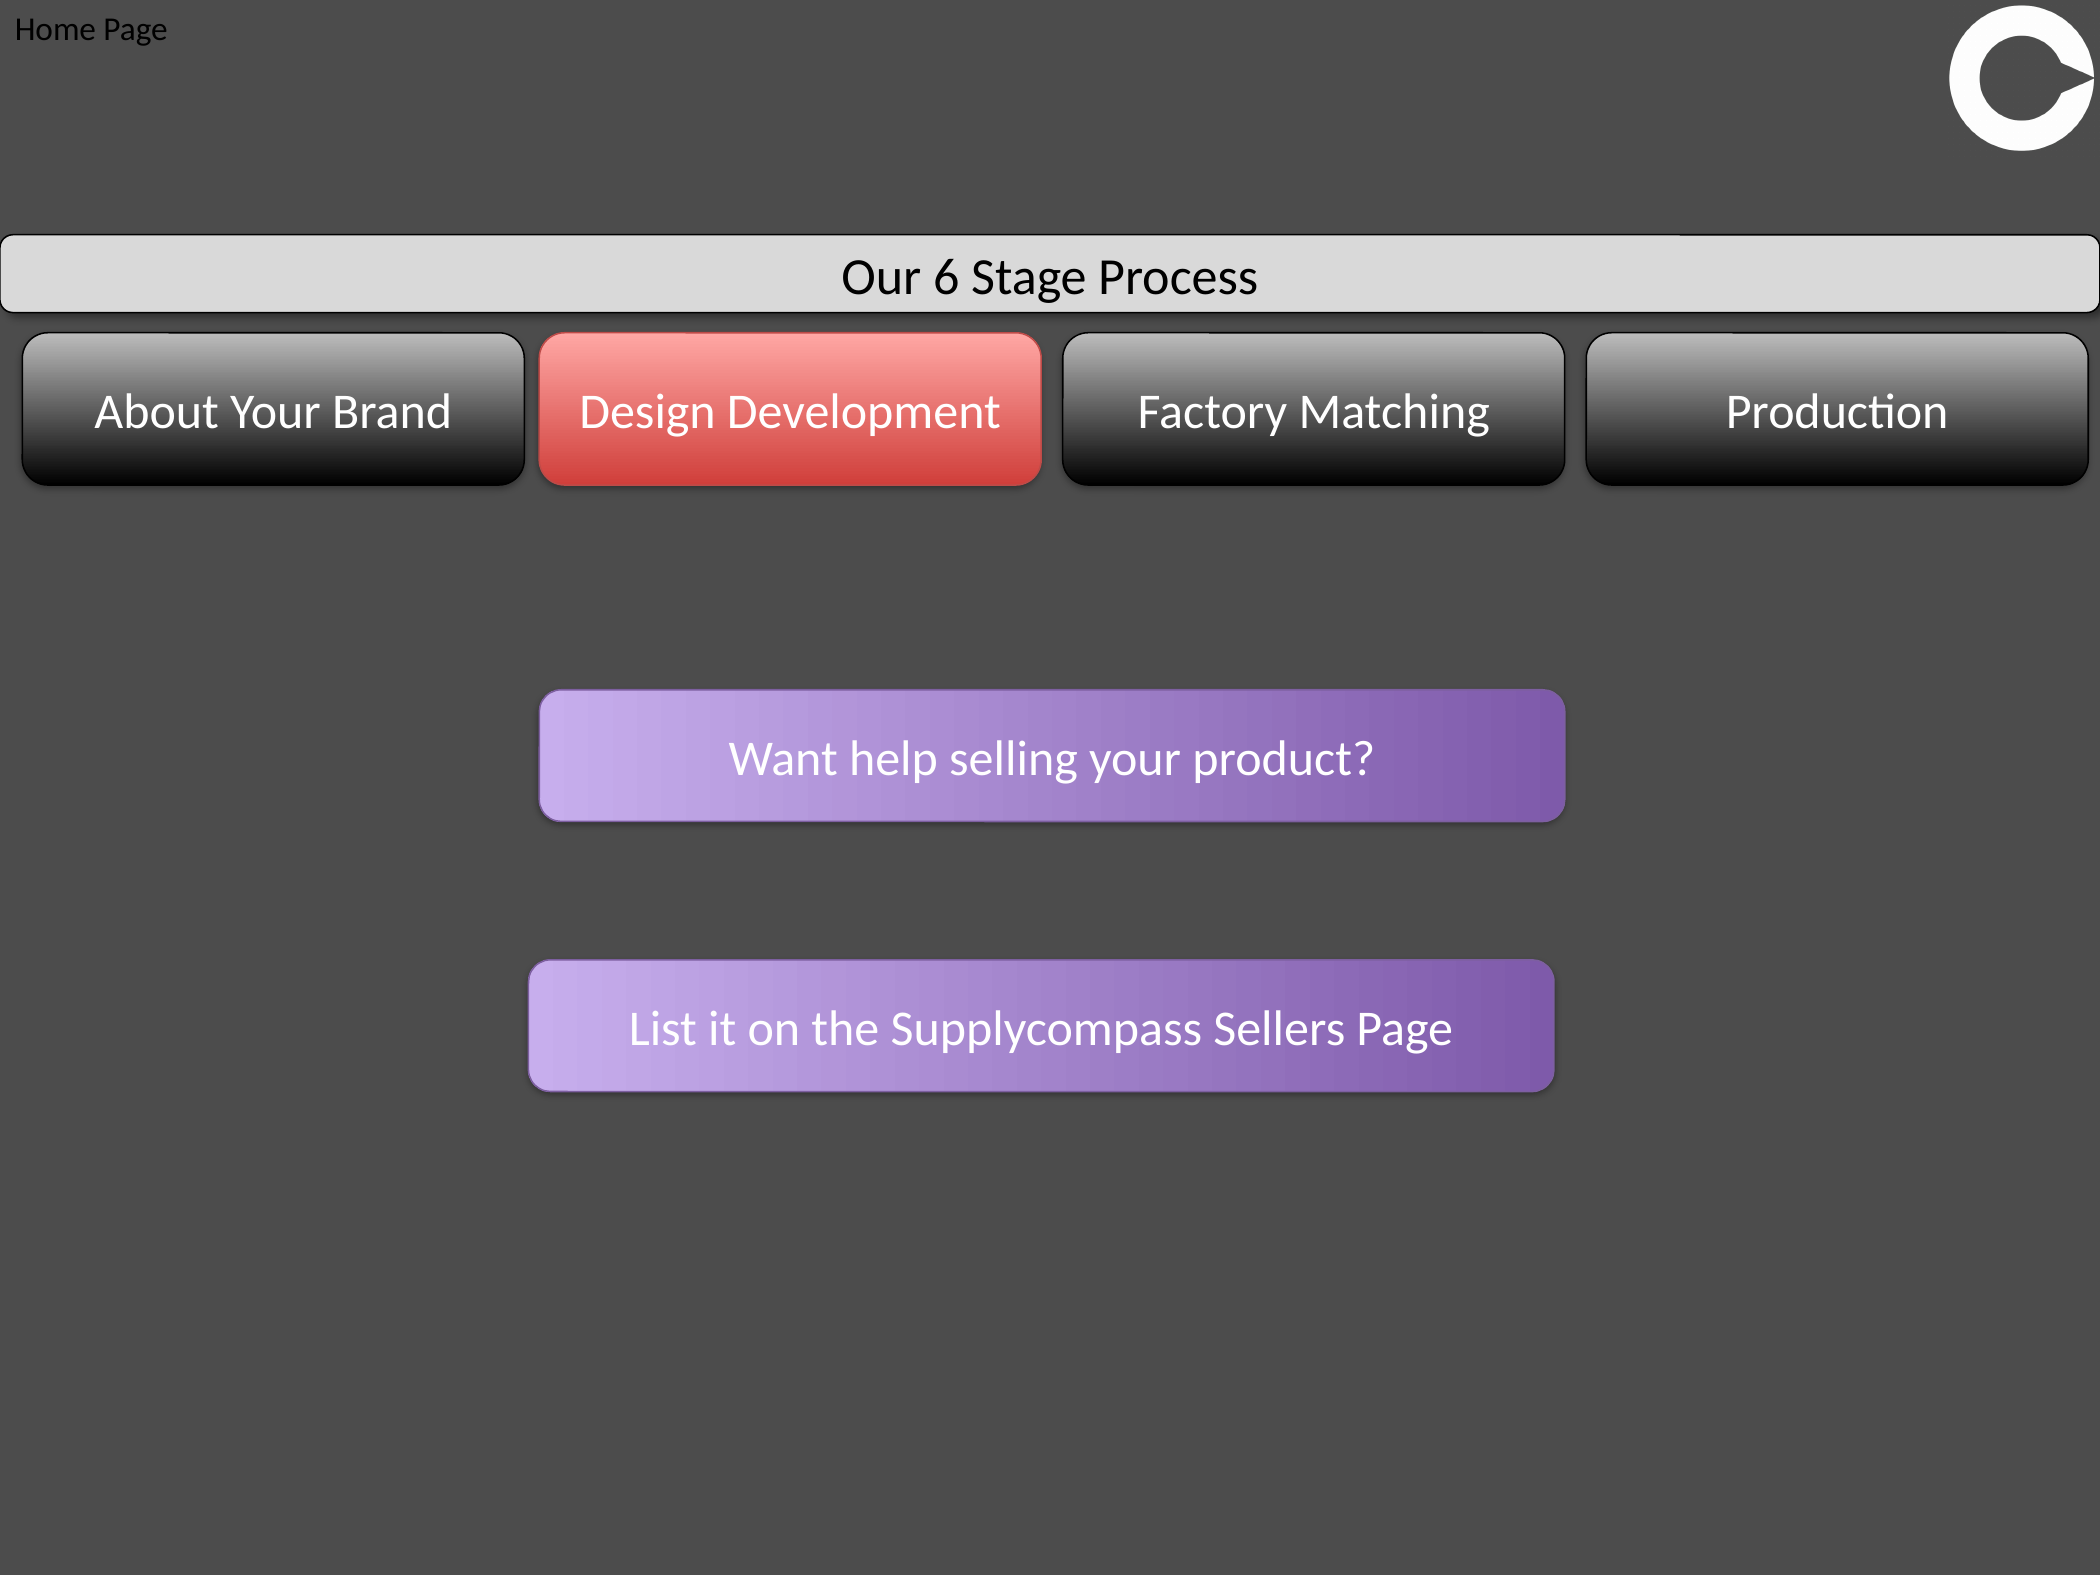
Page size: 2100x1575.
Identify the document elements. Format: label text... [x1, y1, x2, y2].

text_box List it on the Supplycompass Sellers Page [527, 959, 1555, 1093]
text_box About Your Brand [21, 331, 526, 486]
text_box Production [1585, 331, 2090, 486]
text_box Want help selling your product? [538, 688, 1566, 823]
text_box Our 6 Stage Process [0, 233, 2100, 314]
text_box Design Development [538, 331, 1042, 486]
picture [1943, 0, 2100, 157]
text_box Factory Matching [1061, 331, 1566, 486]
text_box Home Page [0, 0, 846, 55]
